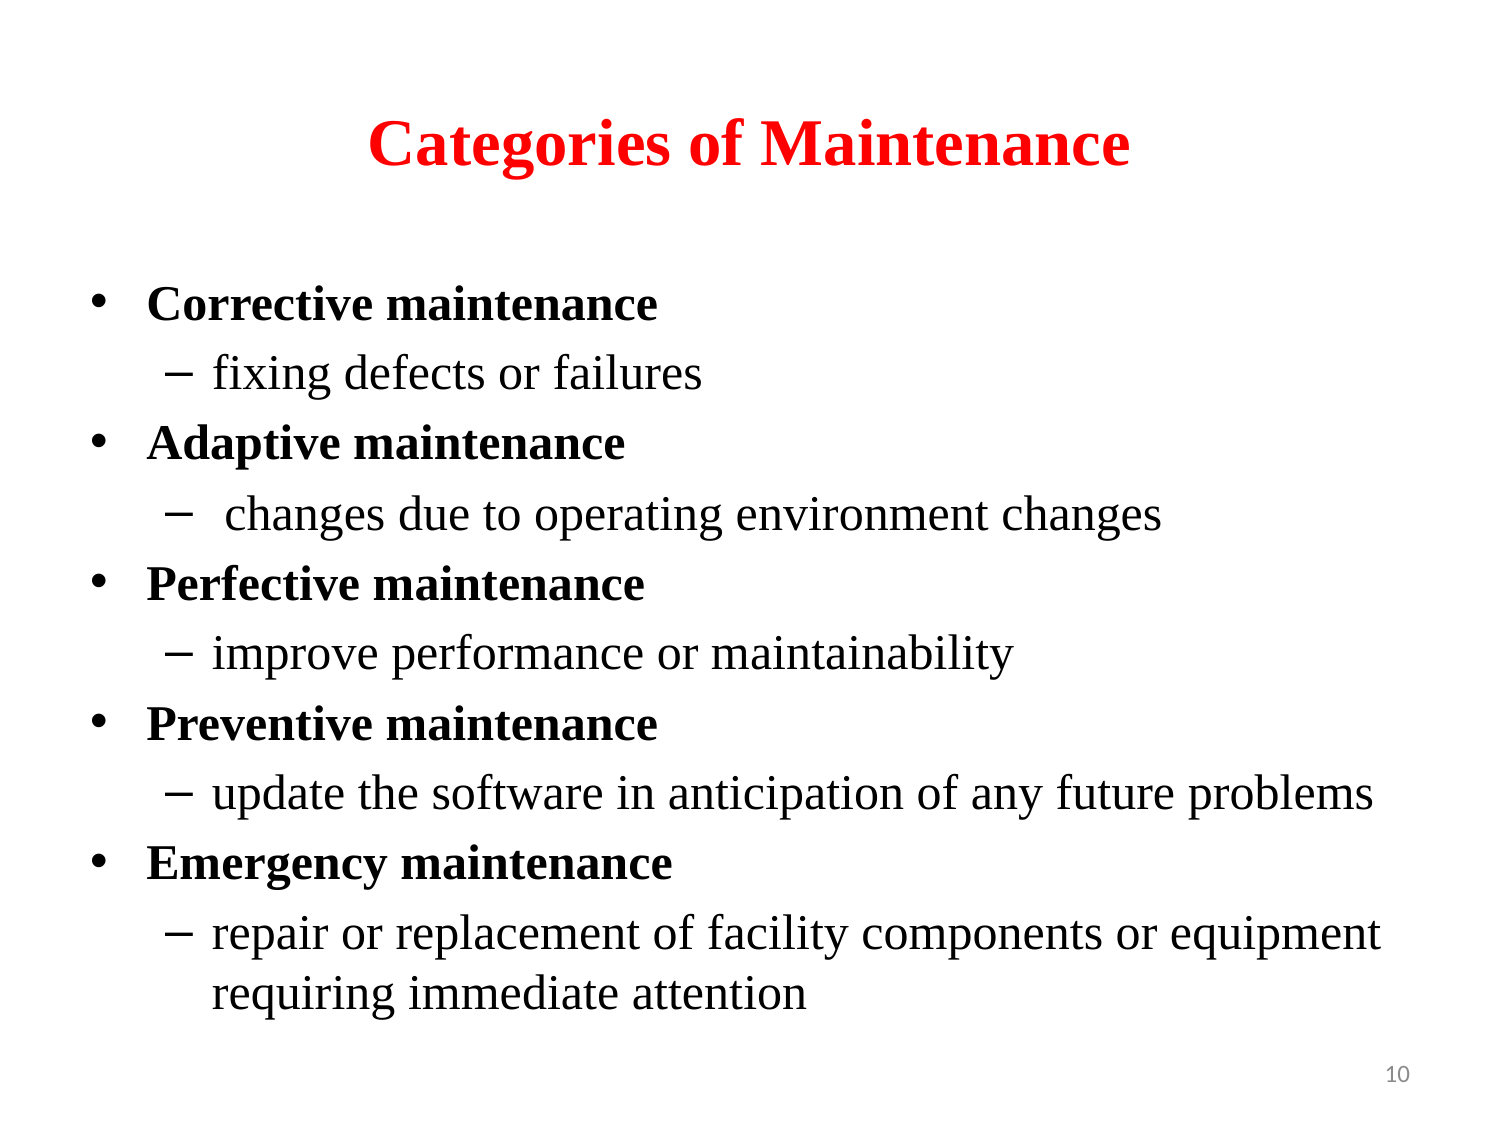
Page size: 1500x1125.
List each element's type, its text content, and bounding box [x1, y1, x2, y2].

slide_number 10 [1074, 1042, 1425, 1103]
list Corrective maintenance fixing defects or failures Adaptive maintenance changes due to operating environment changes Perfective maintenance improve performance or maintainability Preventive maintenance update the software in anticipation of any future problems Emergency maintenance repair or replacement of facility components or equipment requiring immediate attention [75, 262, 1425, 1050]
title Categories of Maintenance [75, 45, 1425, 233]
